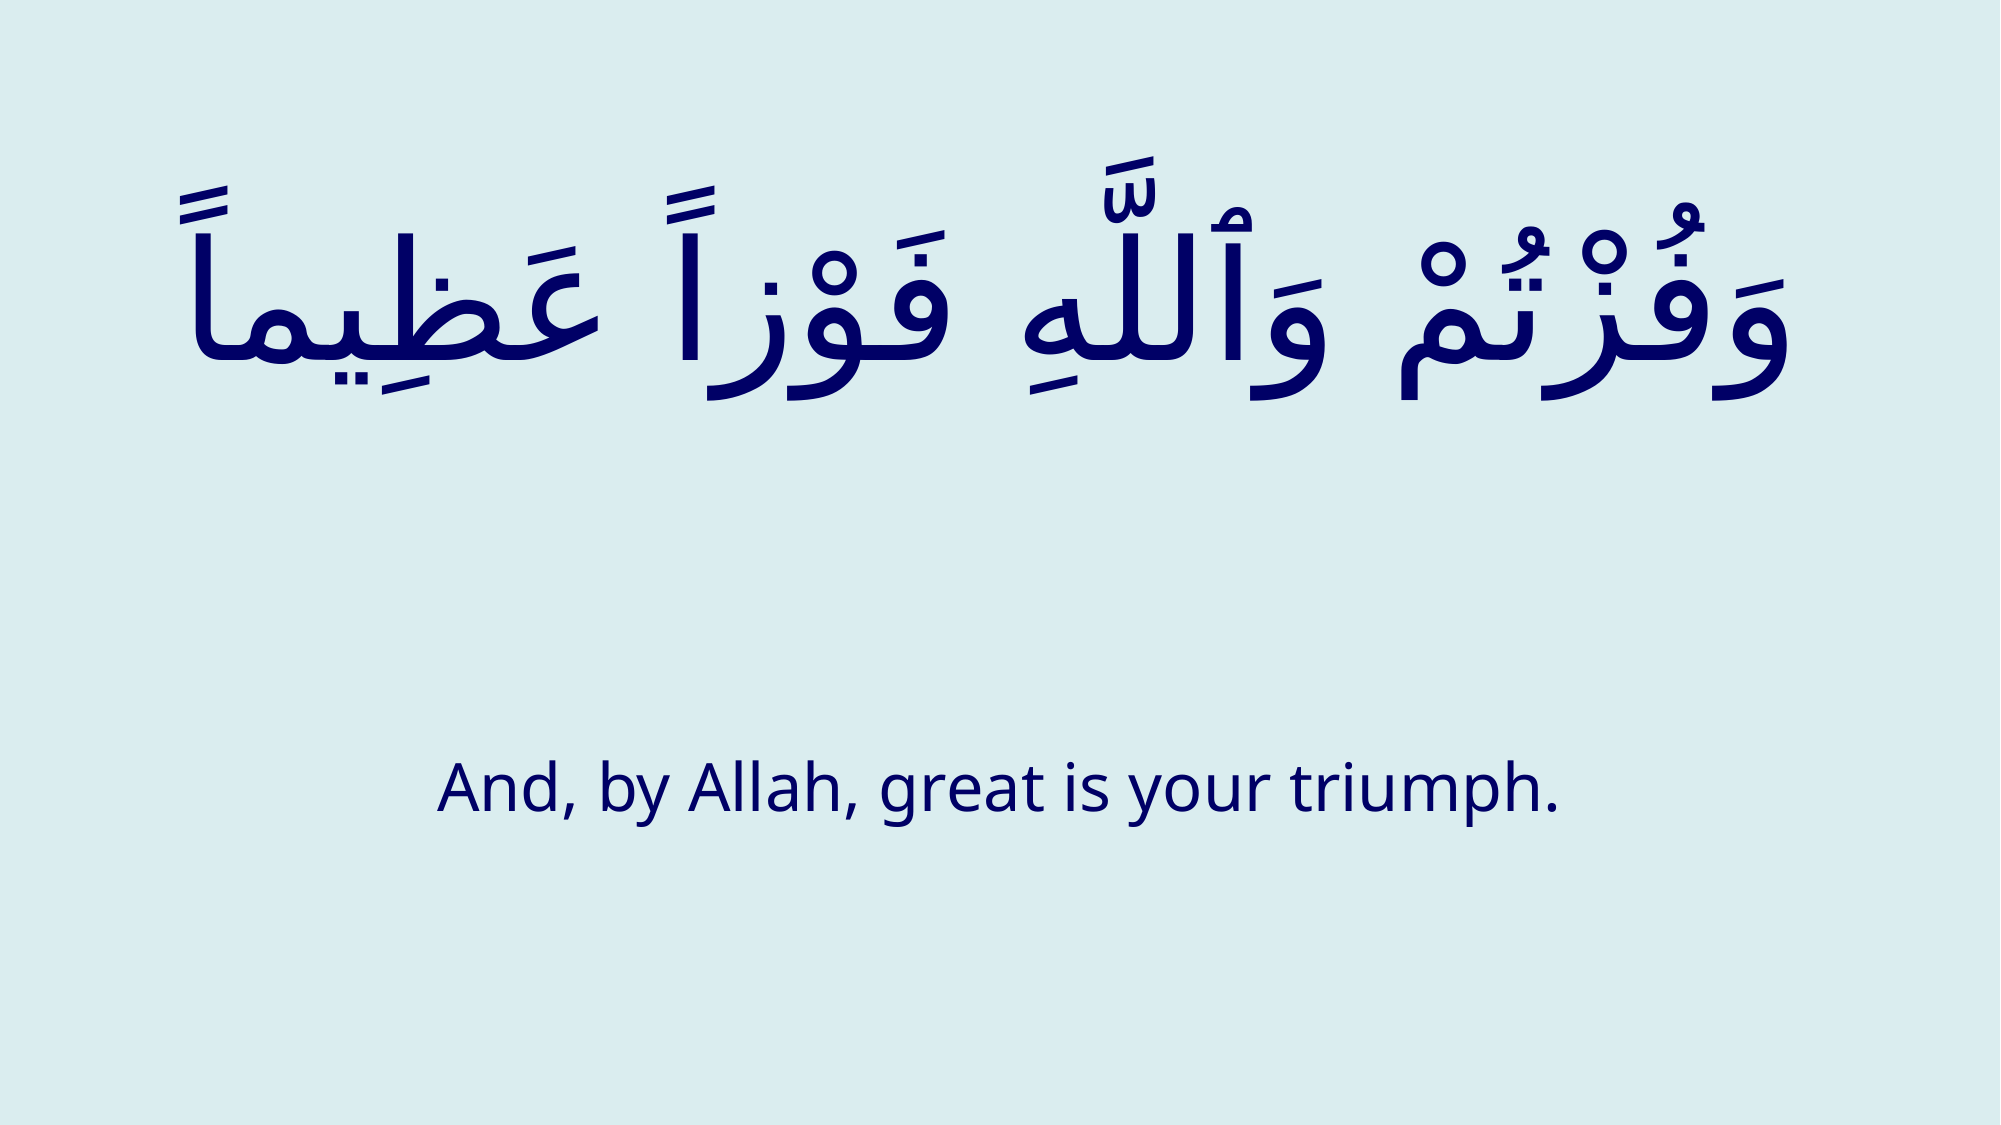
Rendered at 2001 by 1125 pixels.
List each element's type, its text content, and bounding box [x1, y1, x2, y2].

list And, by Allah, great is your triumph. [356, 737, 1644, 1050]
title وَفُزْتُمْ وَٱللَّهِ فَوْزاً عَظِيماً [0, 200, 2000, 388]
